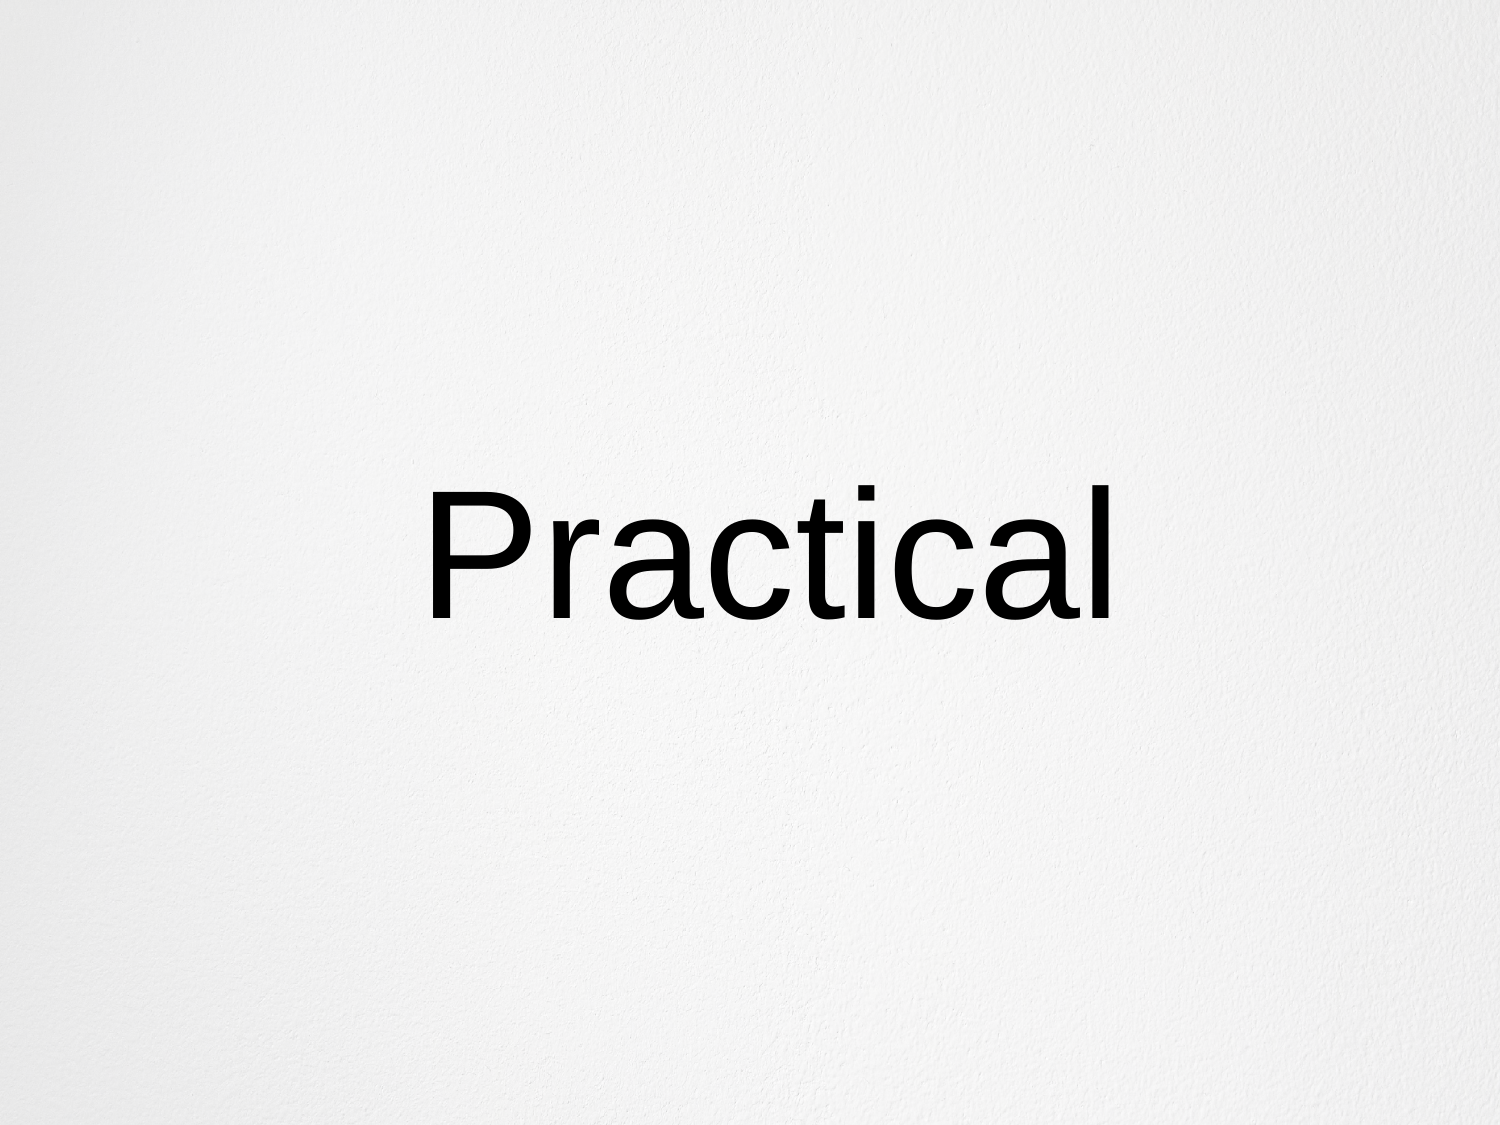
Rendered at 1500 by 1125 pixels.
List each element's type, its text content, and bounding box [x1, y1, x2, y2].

list Practical [92, 212, 1500, 1099]
